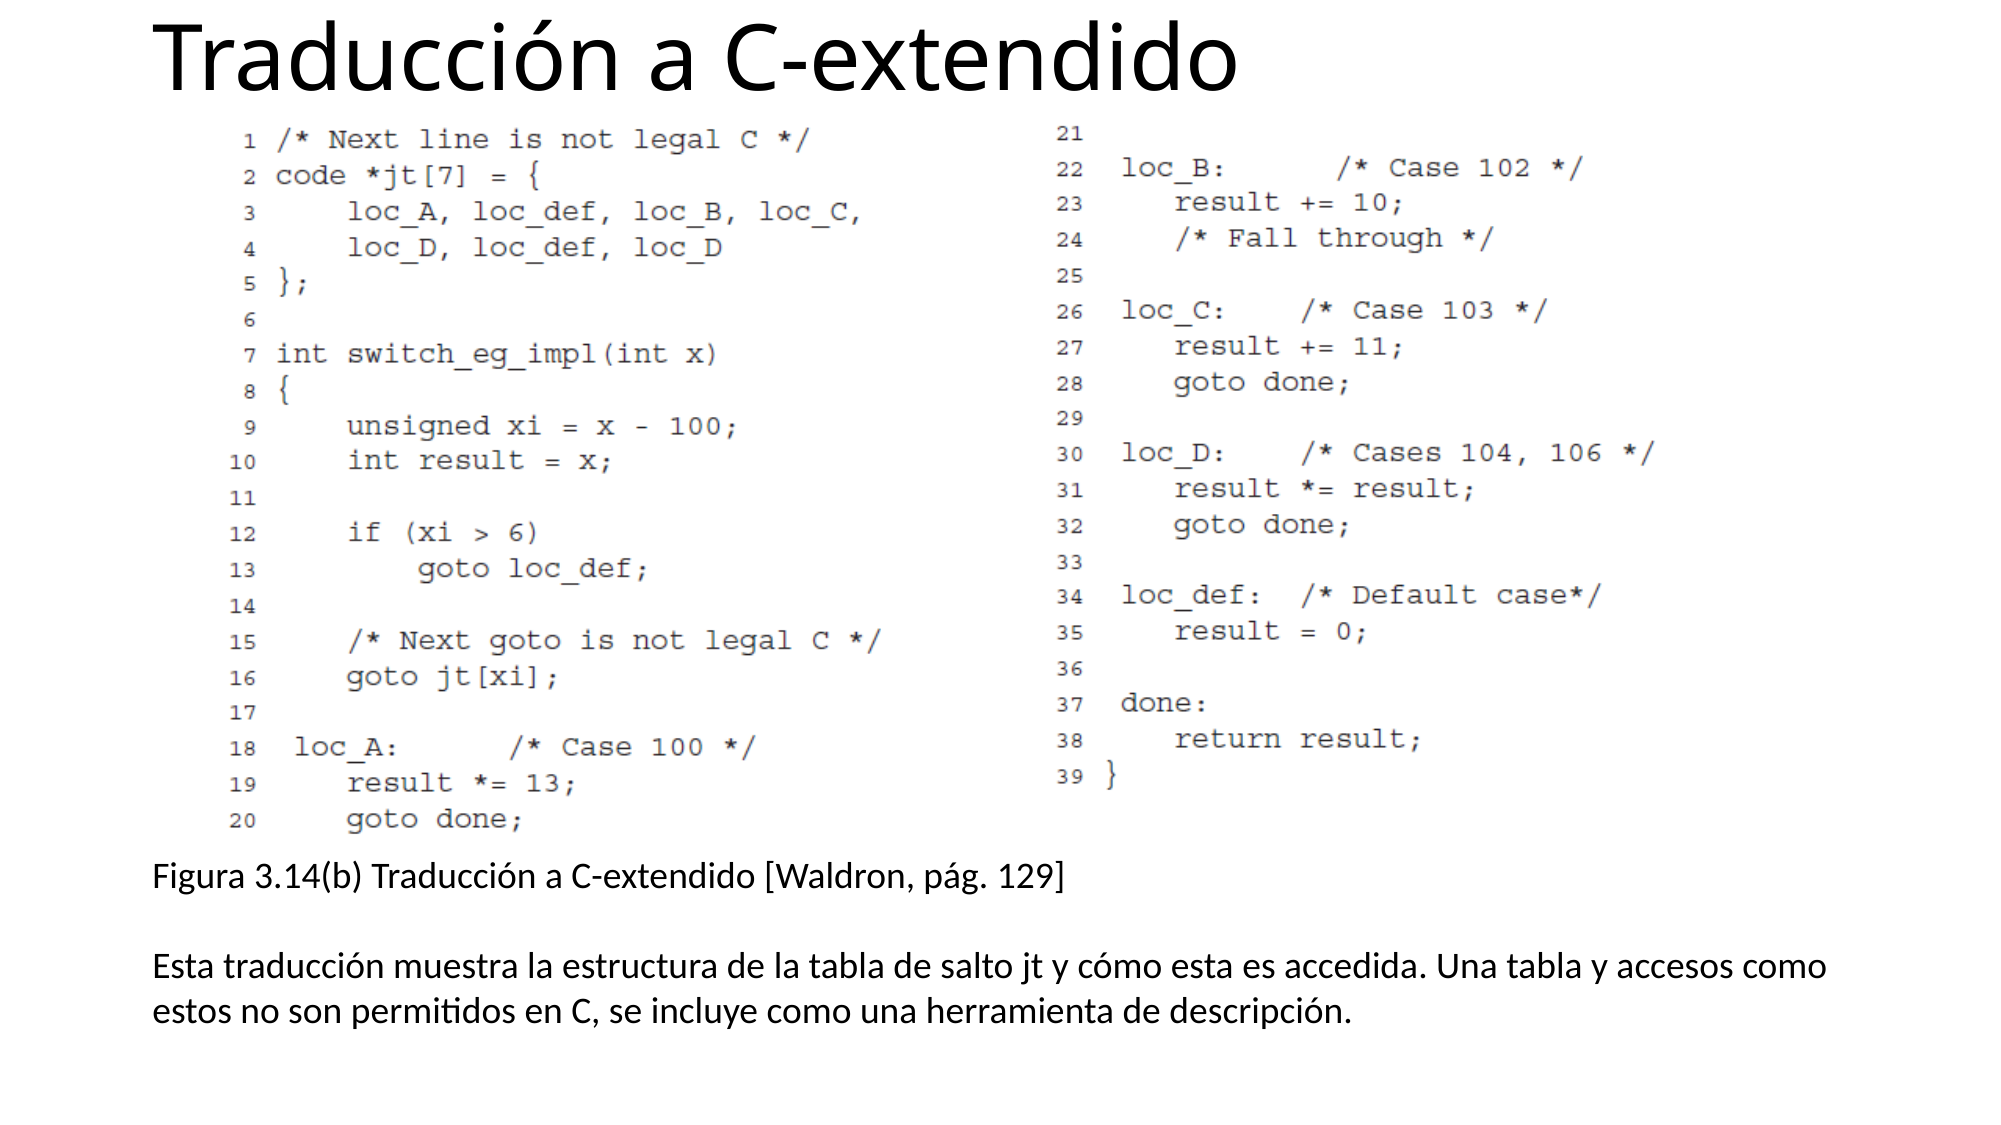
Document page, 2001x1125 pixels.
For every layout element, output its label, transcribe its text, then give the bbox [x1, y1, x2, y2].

title Traducción a C-extendido [137, 0, 1863, 170]
picture [1044, 117, 1724, 801]
picture [220, 117, 906, 845]
text_box Figura 3.14(b) Traducción a C-extendido [Waldron, pág. 129] Esta traducción muestra la estructura de la tabla de salto jt y cómo esta es accedida. Una tabla y accesos como estos no son permitidos en C, se incluye como una herramienta de descripción. [137, 844, 1853, 1039]
